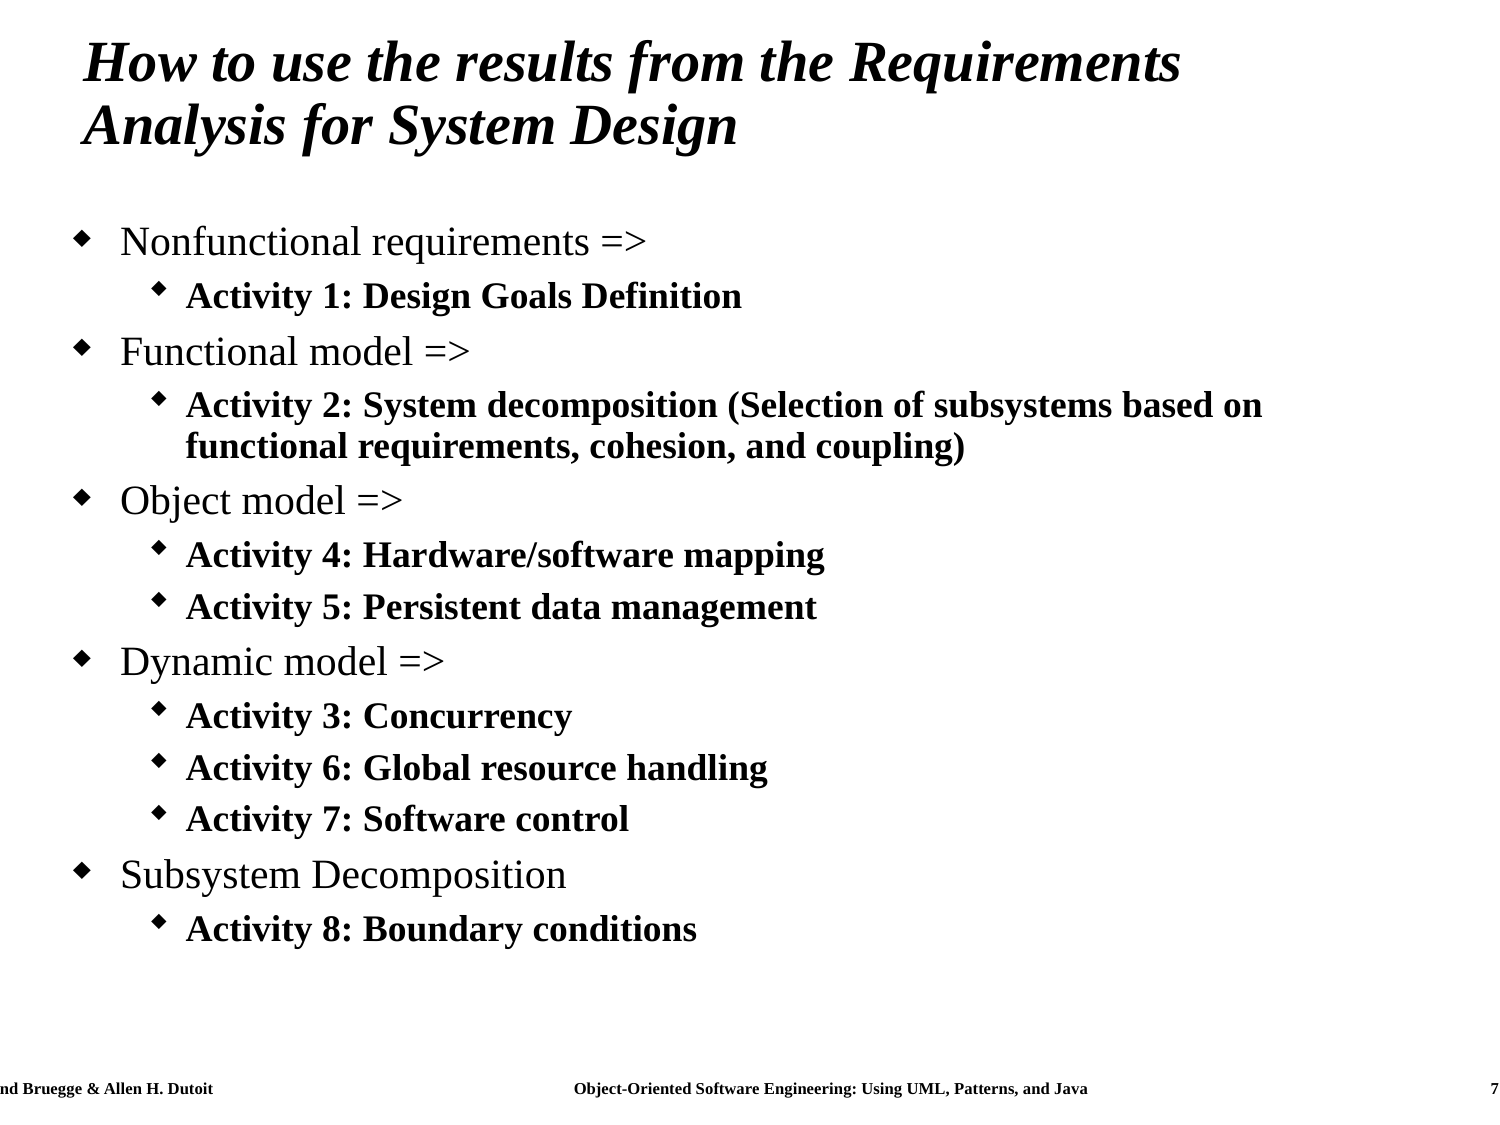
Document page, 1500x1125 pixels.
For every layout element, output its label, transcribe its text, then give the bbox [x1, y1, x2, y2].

list Nonfunctional requirements => Activity 1: Design Goals Definition Functional model => Activity 2: System decomposition (Selection of subsystems based on functional requirements, cohesion, and coupling) Object model => Activity 4: Hardware/software mapping Activity 5: Persistent data management Dynamic model => Activity 3: Concurrency Activity 6: Global resource handling Activity 7: Software control Subsystem Decomposition Activity 8: Boundary conditions [58, 212, 1413, 1020]
title How to use the results from the Requirements Analysis for System Design [68, 36, 1407, 153]
